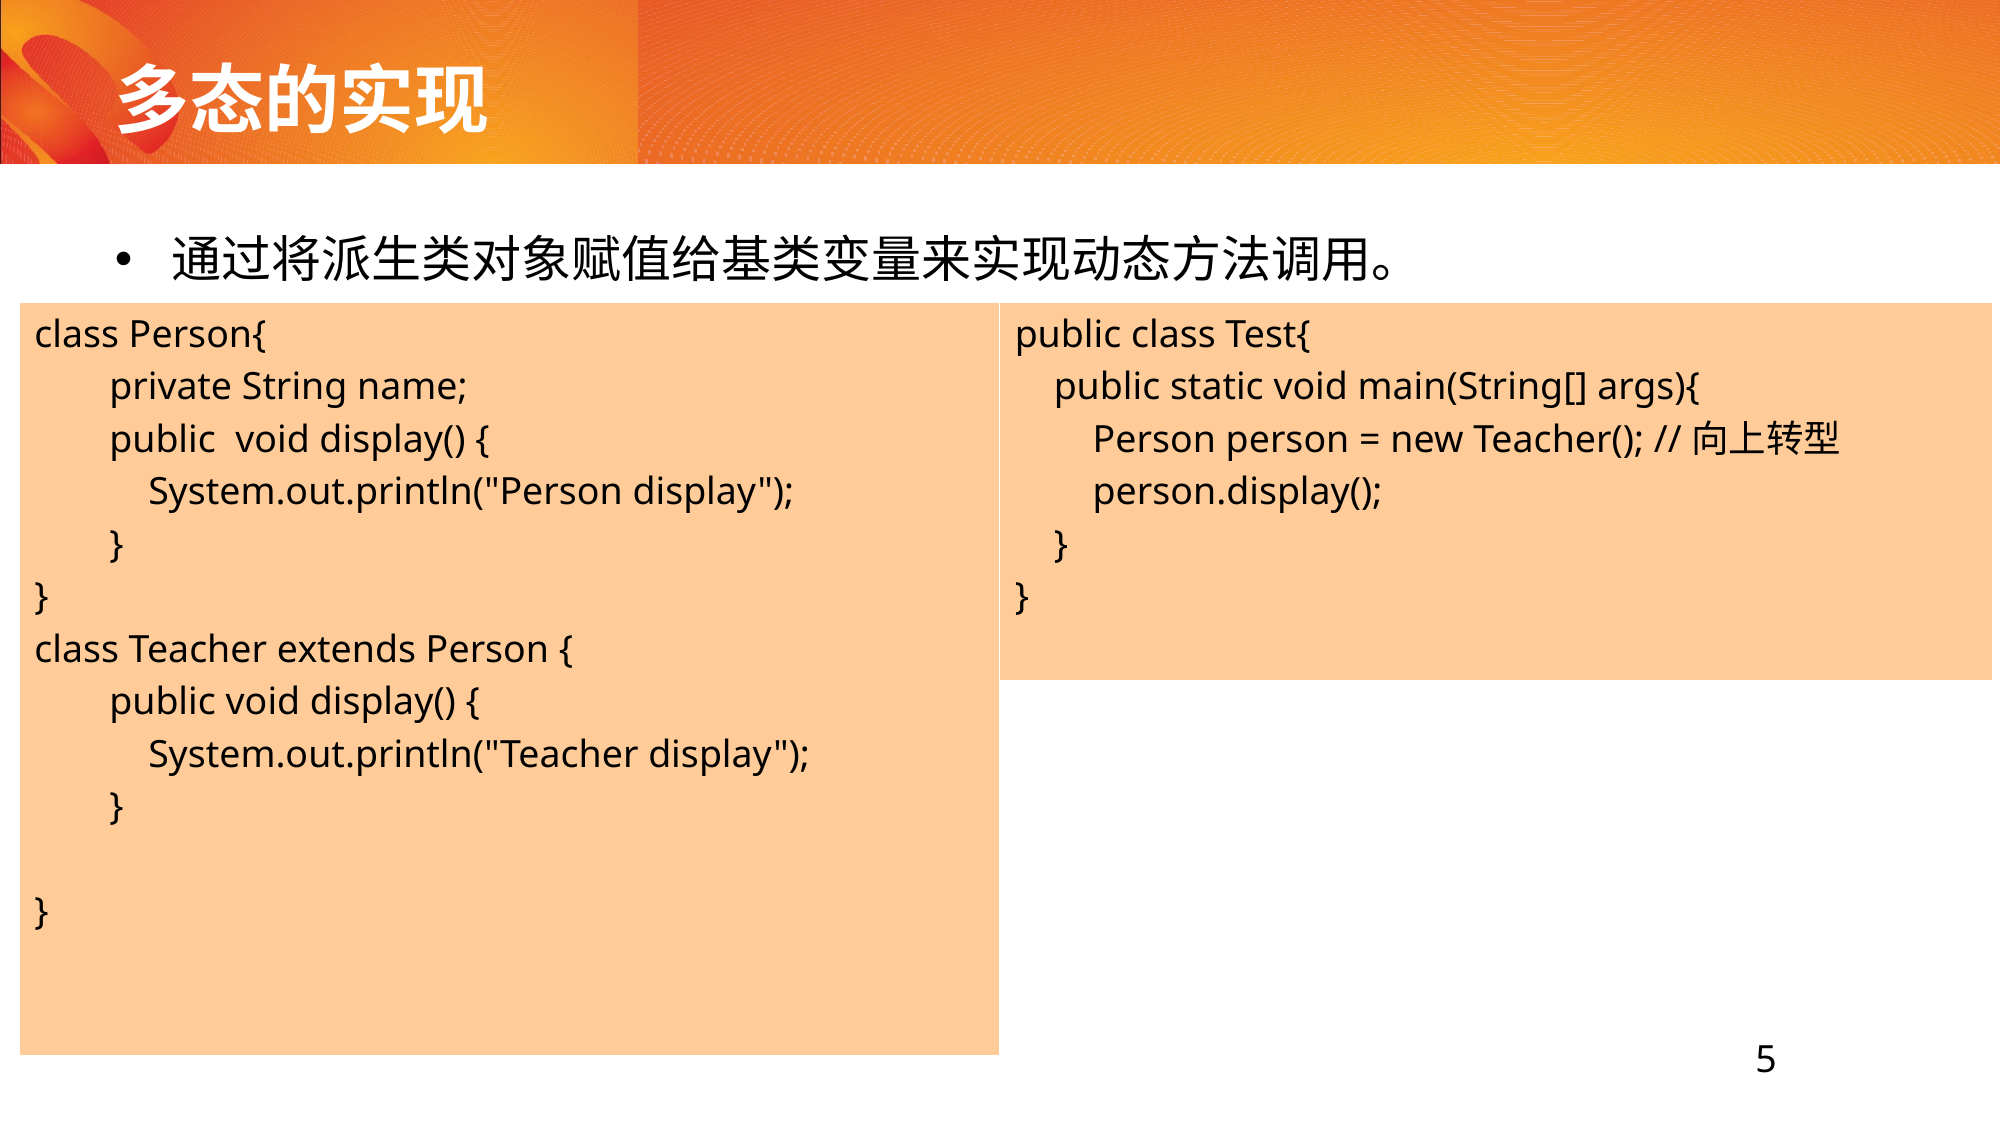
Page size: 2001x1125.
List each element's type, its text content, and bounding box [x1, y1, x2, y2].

text_box public class Test{ public static void main(String[] args){ Person person = new Teacher(); //向上转型 person.display(); } } [999, 302, 1993, 681]
list 通过将派生类对象赋值给基类变量来实现动态方法调用。 [99, 190, 1900, 302]
title 多态的实现 [99, 45, 1900, 167]
text_box class Person{ private String name; public void display() { System.out.println("Person display"); } } class Teacher extends Person { public void display() { System.out.println("Teacher display"); } } [19, 302, 1000, 1056]
picture [0, 0, 2000, 164]
